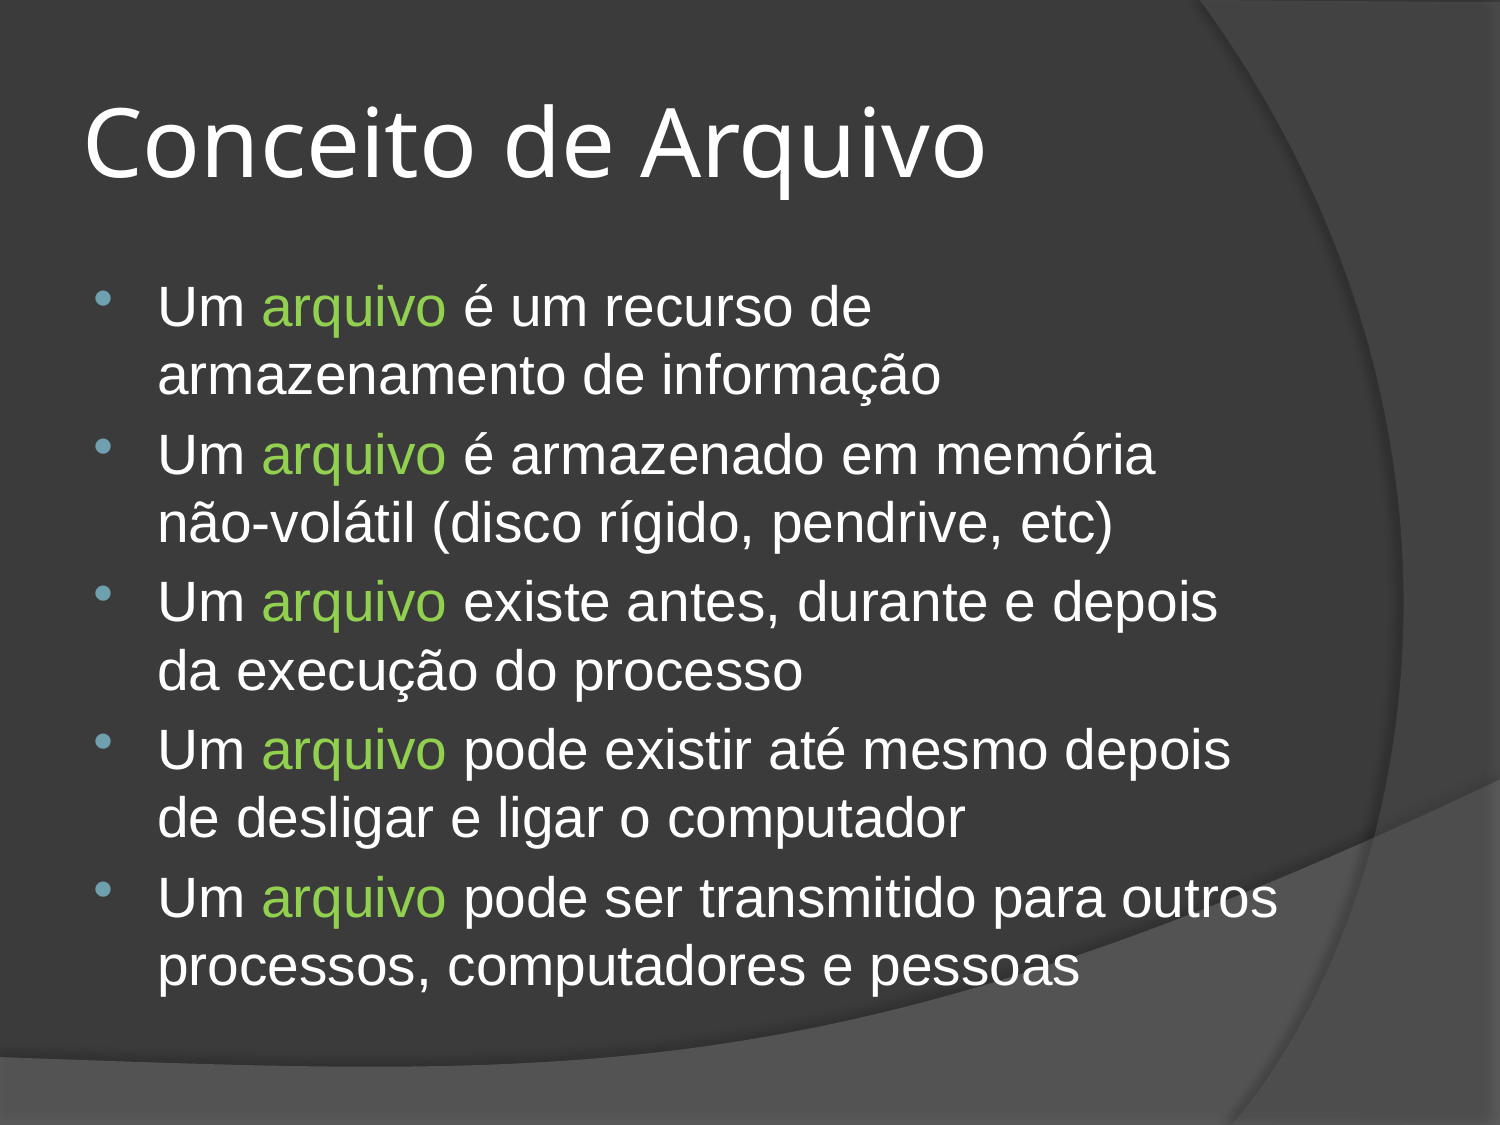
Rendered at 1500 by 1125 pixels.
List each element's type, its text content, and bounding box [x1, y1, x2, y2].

list Um arquivo é um recurso de armazenamento de informação Um arquivo é armazenado em memória não-volátil (disco rígido, pendrive, etc) Um arquivo existe antes, durante e depois da execução do processo Um arquivo pode existir até mesmo depois de desligar e ligar o computador Um arquivo pode ser transmitido para outros processos, computadores e pessoas [75, 262, 1300, 1005]
title Conceito de Arquivo [75, 45, 1300, 233]
